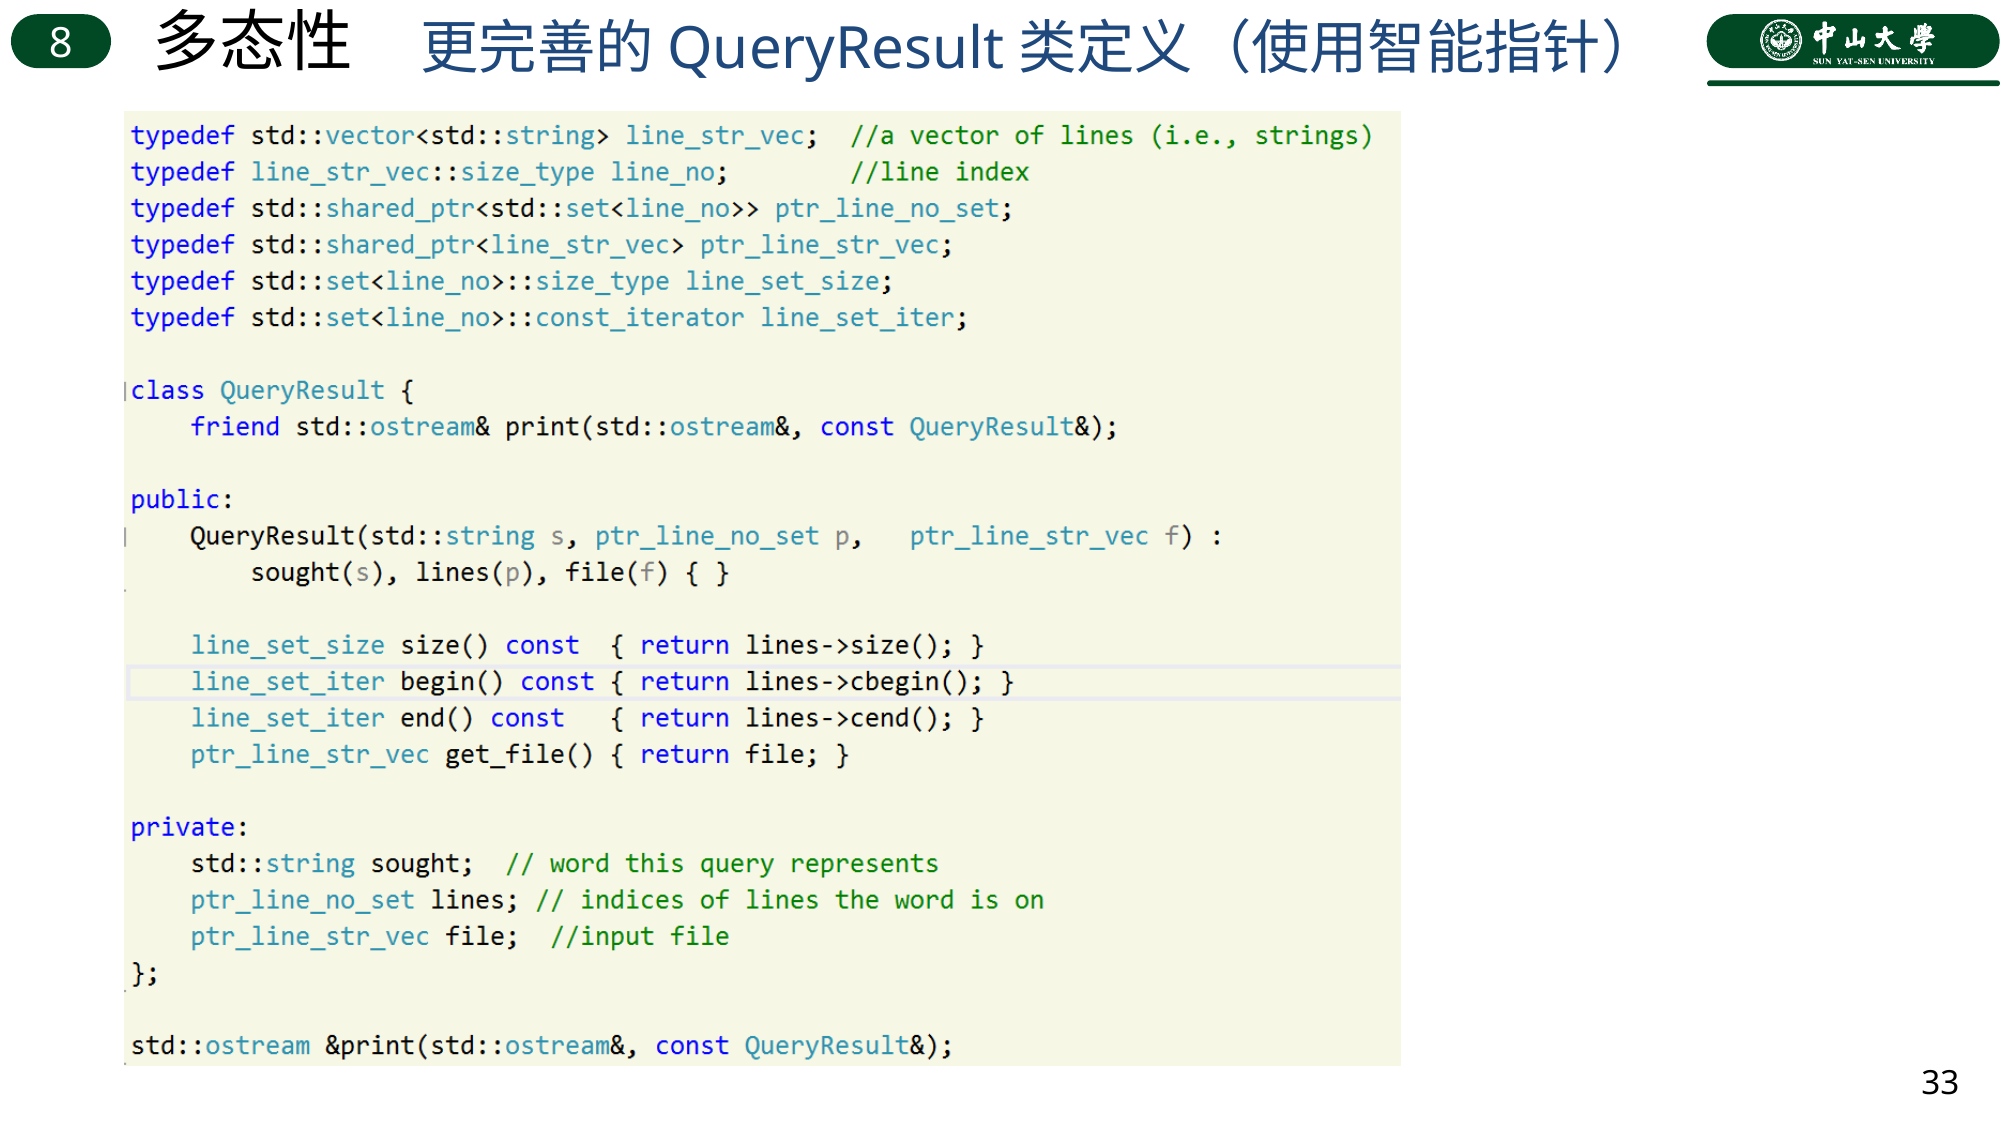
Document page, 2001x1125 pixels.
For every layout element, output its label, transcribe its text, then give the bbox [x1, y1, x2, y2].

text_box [1706, 14, 2000, 87]
text_box 8 [9, 13, 113, 70]
picture [1749, 8, 1957, 82]
text_box 更完善的QueryResult类定义（使用智能指针） [405, 0, 1756, 112]
text_box 多态性 [138, 0, 369, 87]
picture [124, 111, 1401, 1066]
slide_number 33 [1901, 1053, 1975, 1114]
